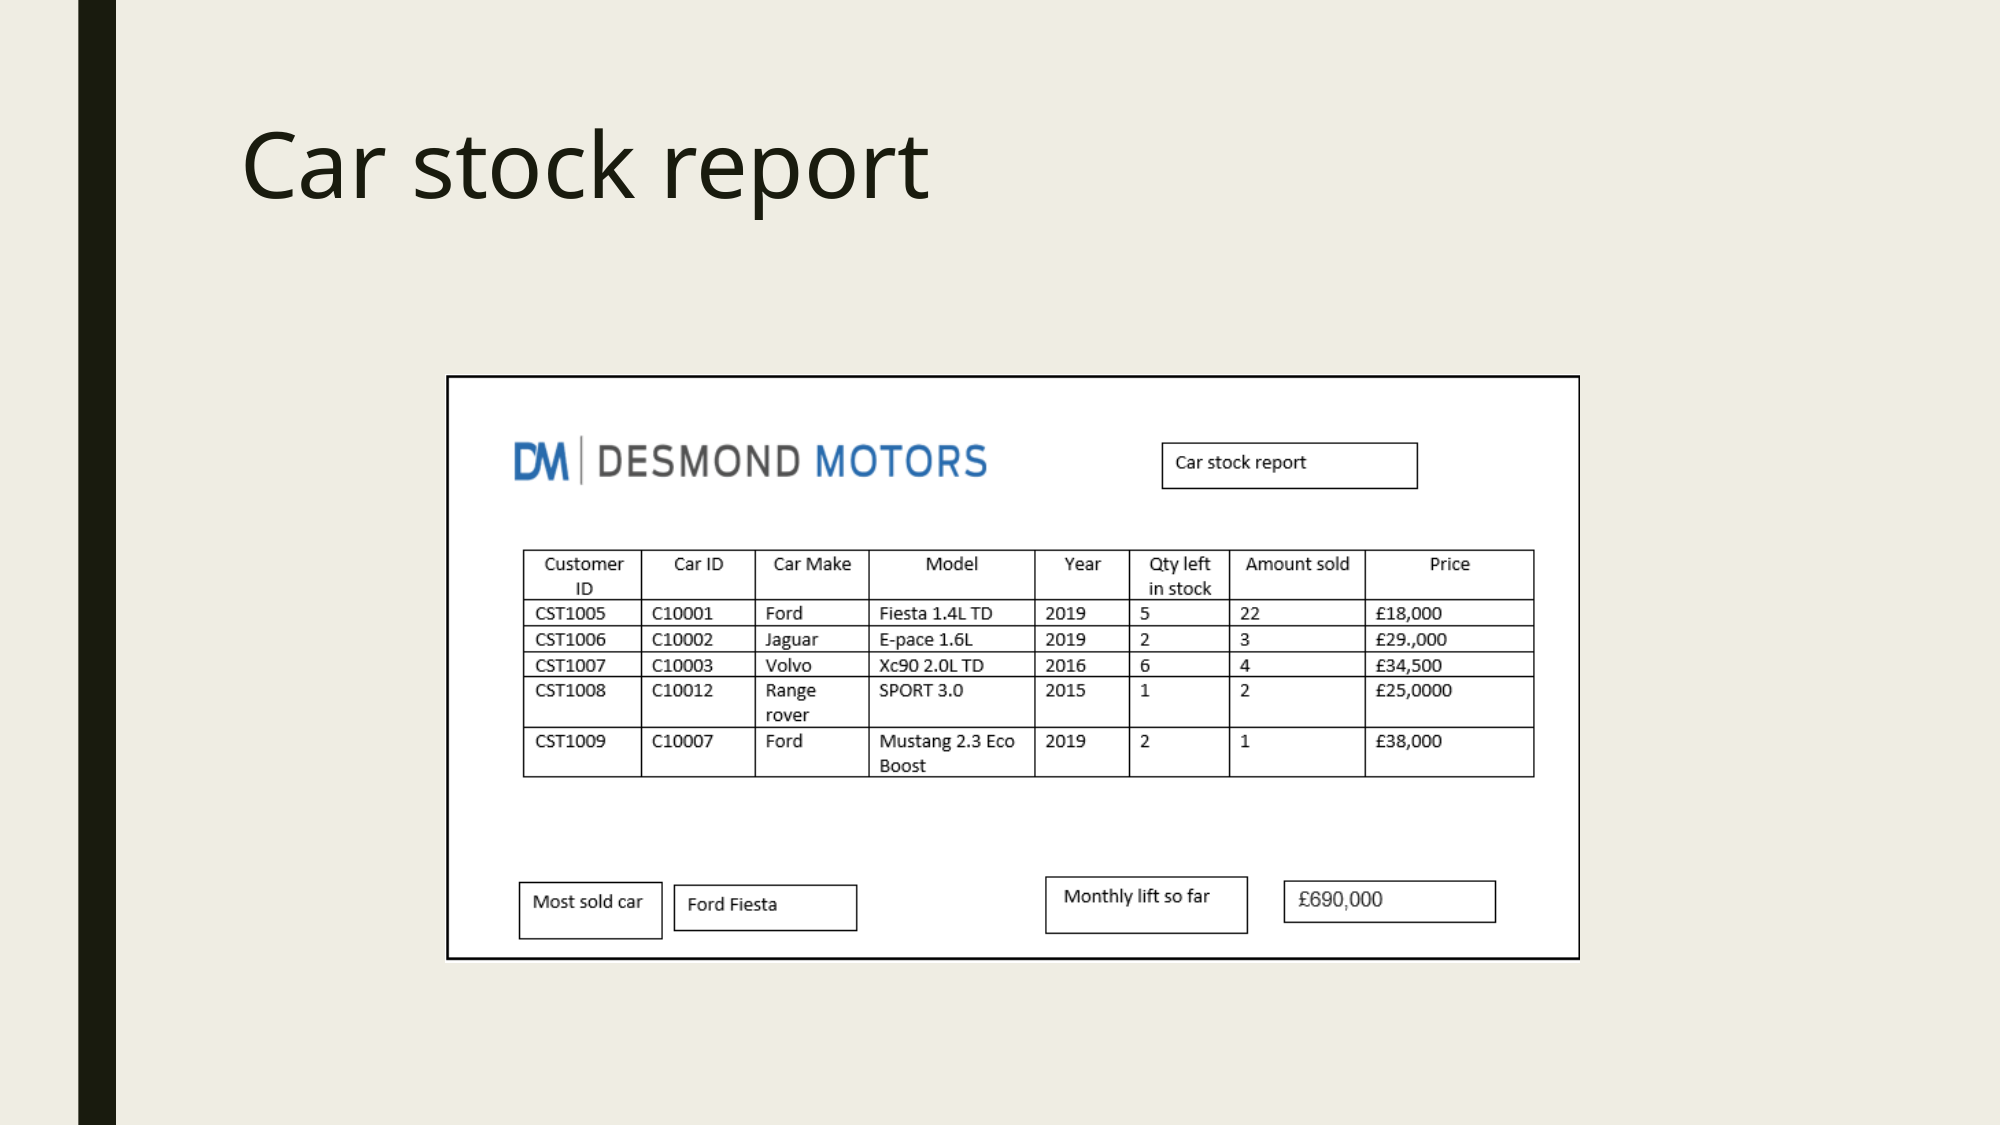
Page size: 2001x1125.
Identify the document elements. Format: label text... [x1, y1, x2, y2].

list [445, 374, 1580, 963]
title Car stock report [225, 112, 1800, 357]
